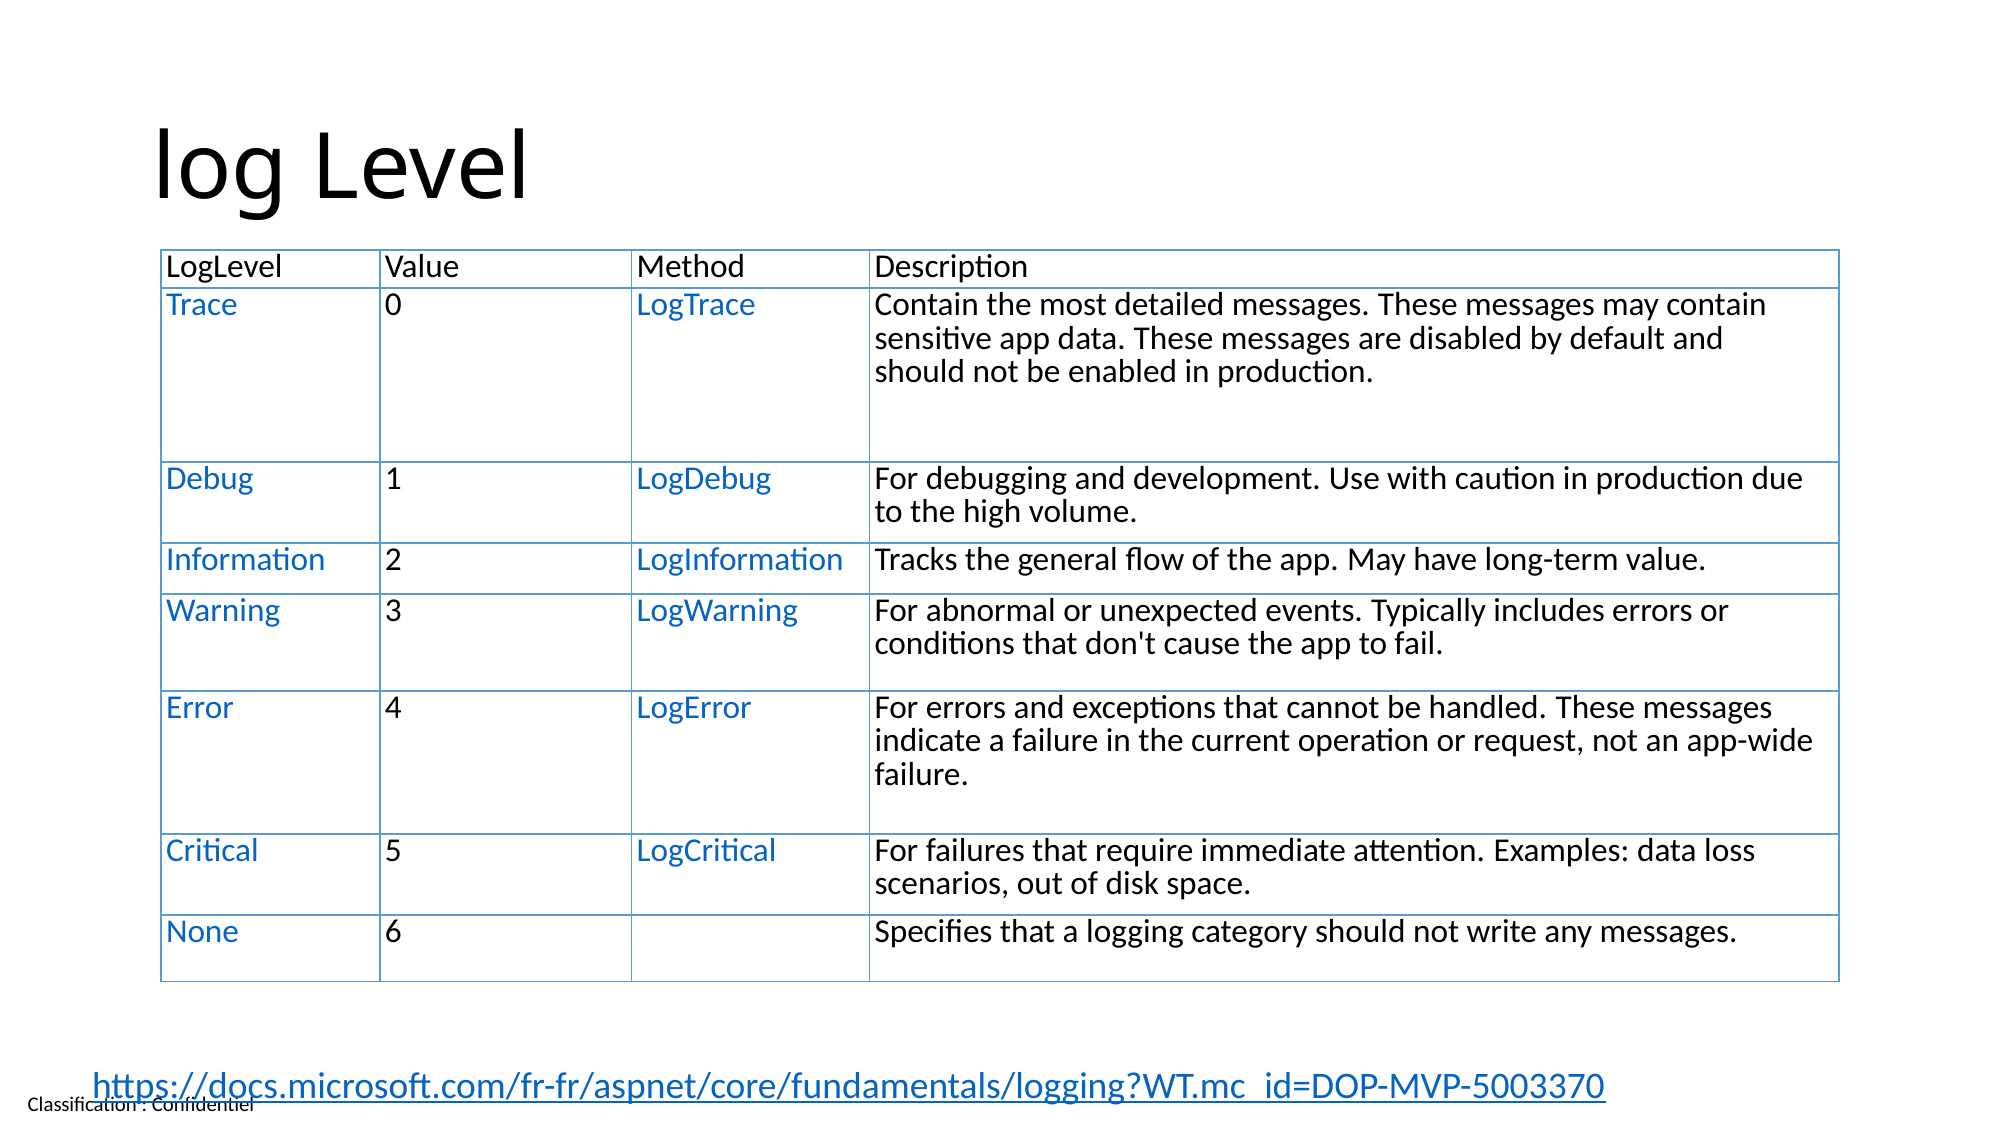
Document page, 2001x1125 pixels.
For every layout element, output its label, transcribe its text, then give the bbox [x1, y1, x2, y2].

table_cell LogError [632, 692, 869, 833]
table_cell Tracks the general flow of the app. May have long-term value. [870, 544, 1838, 593]
table_cell For debugging and development. Use with caution in production due to the high volume. [870, 463, 1838, 542]
table_header Description [870, 251, 1838, 287]
table_cell 2 [381, 544, 631, 593]
table_cell For failures that require immediate attention. Examples: data loss scenarios, out of disk space. [870, 835, 1838, 914]
table_cell Critical [162, 835, 379, 914]
table_cell Warning [162, 595, 379, 690]
table_header Method [632, 251, 869, 287]
table_cell LogDebug [632, 463, 869, 542]
table_cell Information [162, 544, 379, 593]
table_cell LogInformation [632, 544, 869, 593]
table_header LogLevel [162, 251, 379, 287]
table_cell None [162, 916, 379, 981]
table_cell LogWarning [632, 595, 869, 690]
table_cell LogCritical [632, 835, 869, 914]
text_box https://docs.microsoft.com/fr-fr/aspnet/core/fundamentals/logging?WT.mc_id=DOP-MVP-5003370 [77, 1053, 1885, 1125]
table_cell 6 [381, 916, 631, 981]
title log Level [137, 59, 1863, 278]
table_header Value [381, 251, 631, 287]
table_cell 0 [381, 289, 631, 461]
table_cell Specifies that a logging category should not write any messages. [870, 916, 1838, 981]
table_cell 4 [381, 692, 631, 833]
table_cell Trace [162, 289, 379, 461]
table_cell 1 [381, 463, 631, 542]
table_cell Contain the most detailed messages. These messages may contain sensitive app data. These messages are disabled by default and should not be enabled in production. [870, 289, 1838, 461]
table_cell For abnormal or unexpected events. Typically includes errors or conditions that don't cause the app to fail. [870, 595, 1838, 690]
table_cell 3 [381, 595, 631, 690]
table_cell For errors and exceptions that cannot be handled. These messages indicate a failure in the current operation or request, not an app-wide failure. [870, 692, 1838, 833]
table_cell [632, 916, 869, 981]
table_cell Error [162, 692, 379, 833]
table_cell Debug [162, 463, 379, 542]
table_cell LogTrace [632, 289, 869, 461]
table_cell 5 [381, 835, 631, 914]
